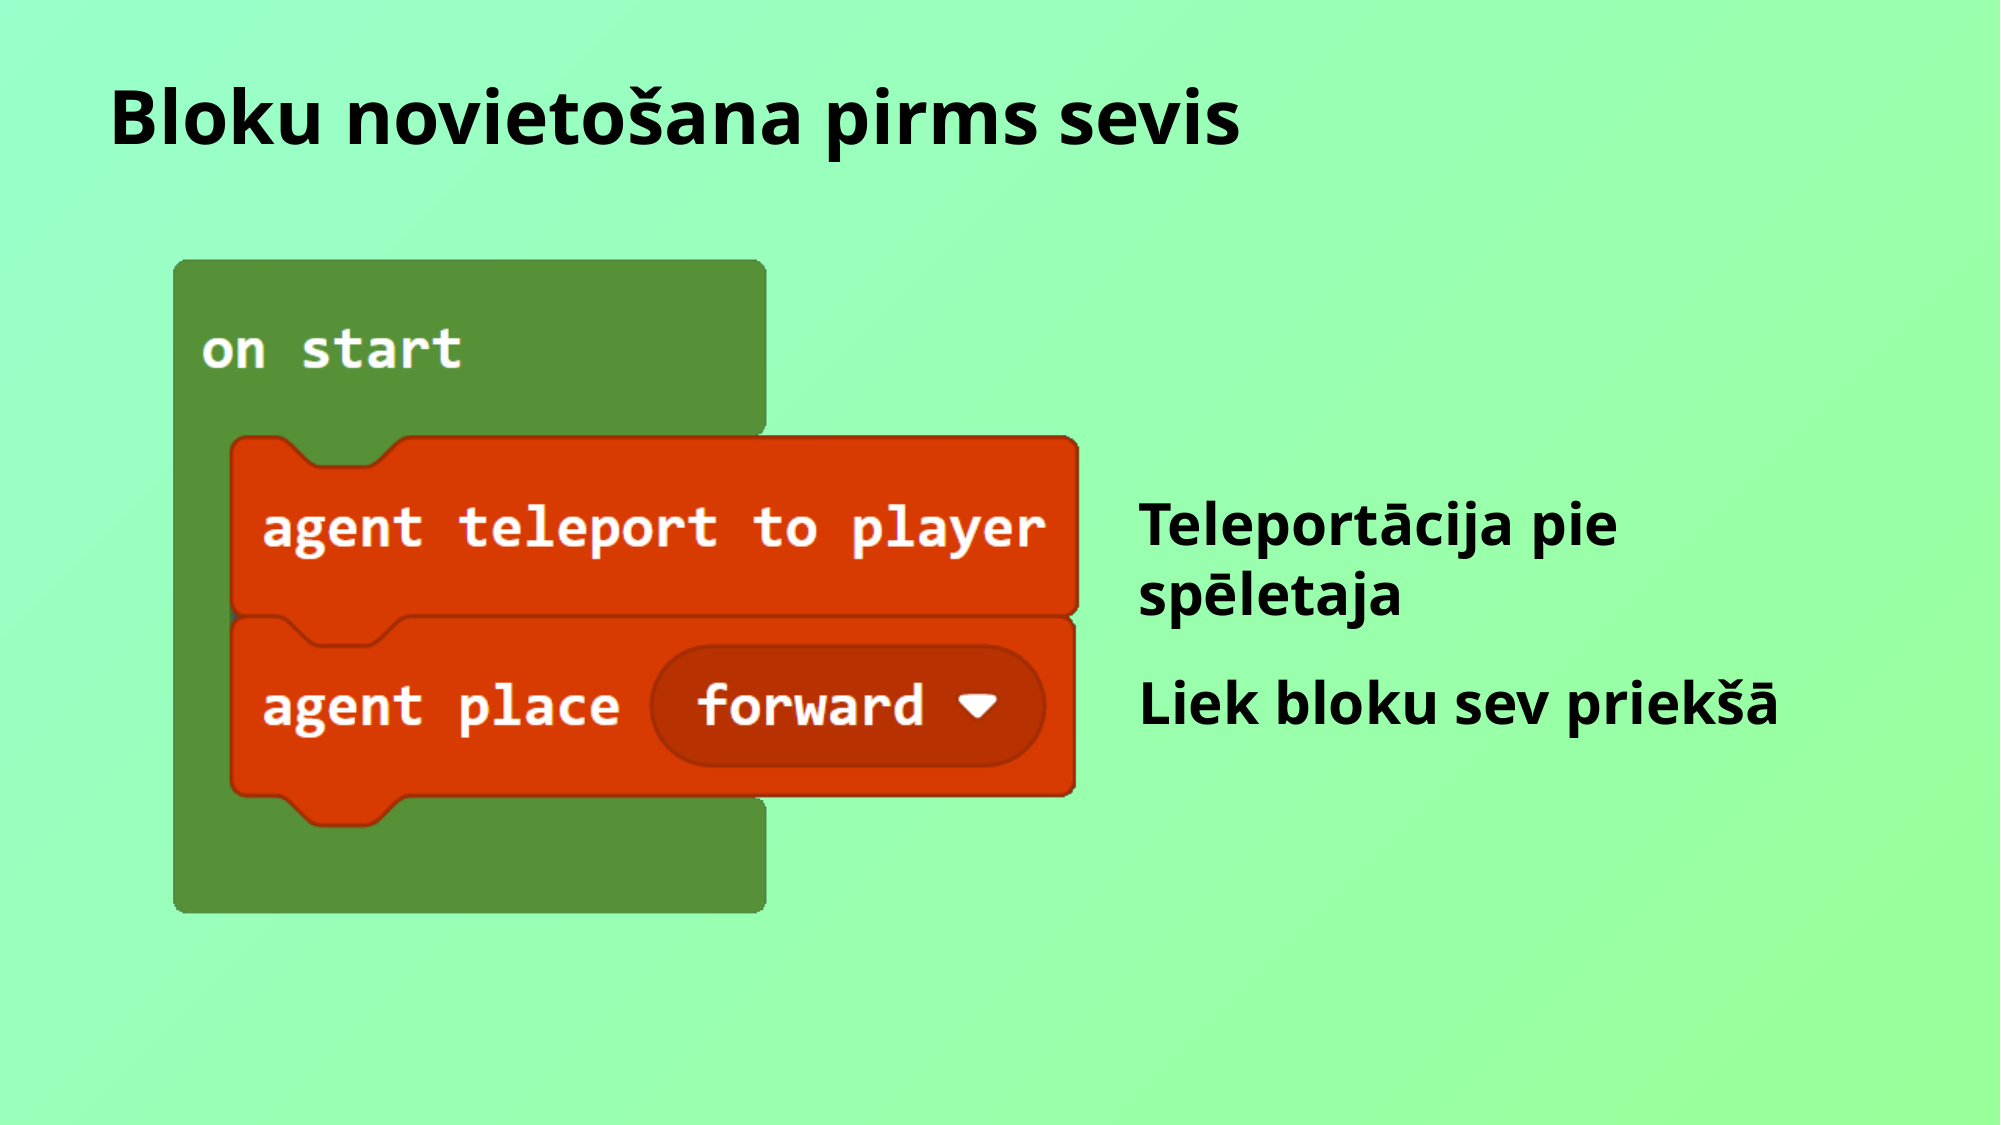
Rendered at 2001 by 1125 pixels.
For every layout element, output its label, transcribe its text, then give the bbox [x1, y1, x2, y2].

text_box Liek bloku sev priekšā [1160, 658, 2000, 744]
title Bloku novietošana pirms sevis [94, 48, 1819, 194]
picture [122, 210, 1160, 976]
text_box Teleportācija pie spēletaja [1160, 479, 1859, 634]
